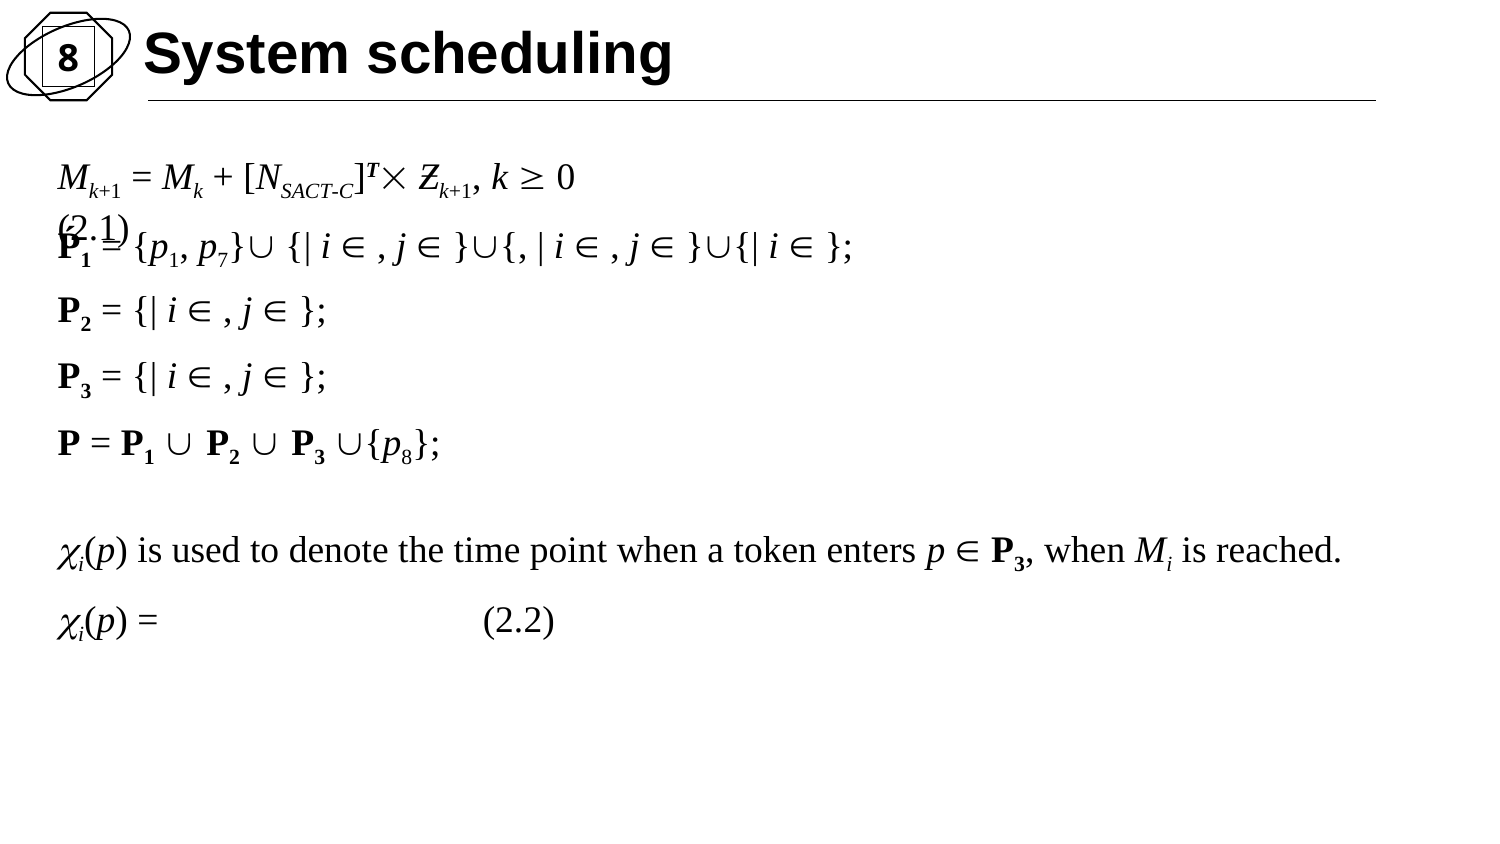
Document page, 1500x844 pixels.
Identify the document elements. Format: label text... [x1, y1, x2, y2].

text_box i(p) is used to denote the time point when a token enters p  P3, when Mi is reached. [42, 502, 1376, 584]
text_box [2, 12, 135, 101]
text_box Mk+1 = Mk + [NSACT-C]T Ƶk+1, k  0 (2.1) [42, 144, 1341, 256]
text_box System scheduling [135, 0, 986, 101]
